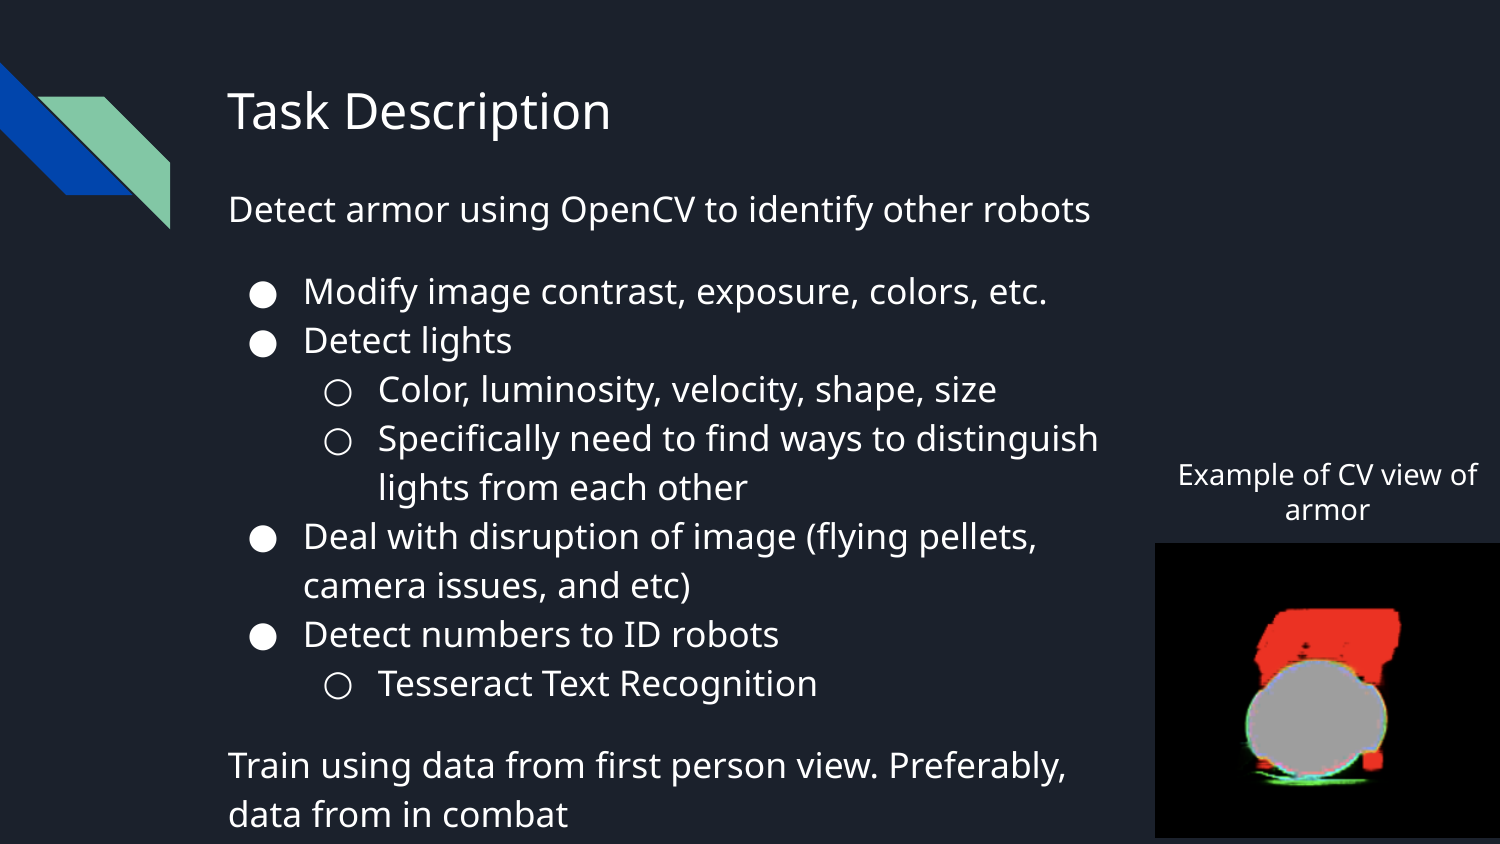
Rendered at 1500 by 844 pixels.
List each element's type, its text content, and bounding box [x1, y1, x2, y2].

list Detect armor using OpenCV to identify other robots Modify image contrast, exposure, colors, etc. Detect lights Color, luminosity, velocity, shape, size Specifically need to find ways to distinguish lights from each other Deal with disruption of image (flying pellets, camera issues, and etc) Detect numbers to ID robots Tesseract Text Recognition Train using data from first person view. Preferably, data from in combat [212, 165, 1156, 838]
text_box Example of CV view of armor [1155, 441, 1500, 542]
title Task Description [212, 64, 1368, 215]
picture [1154, 543, 1500, 839]
